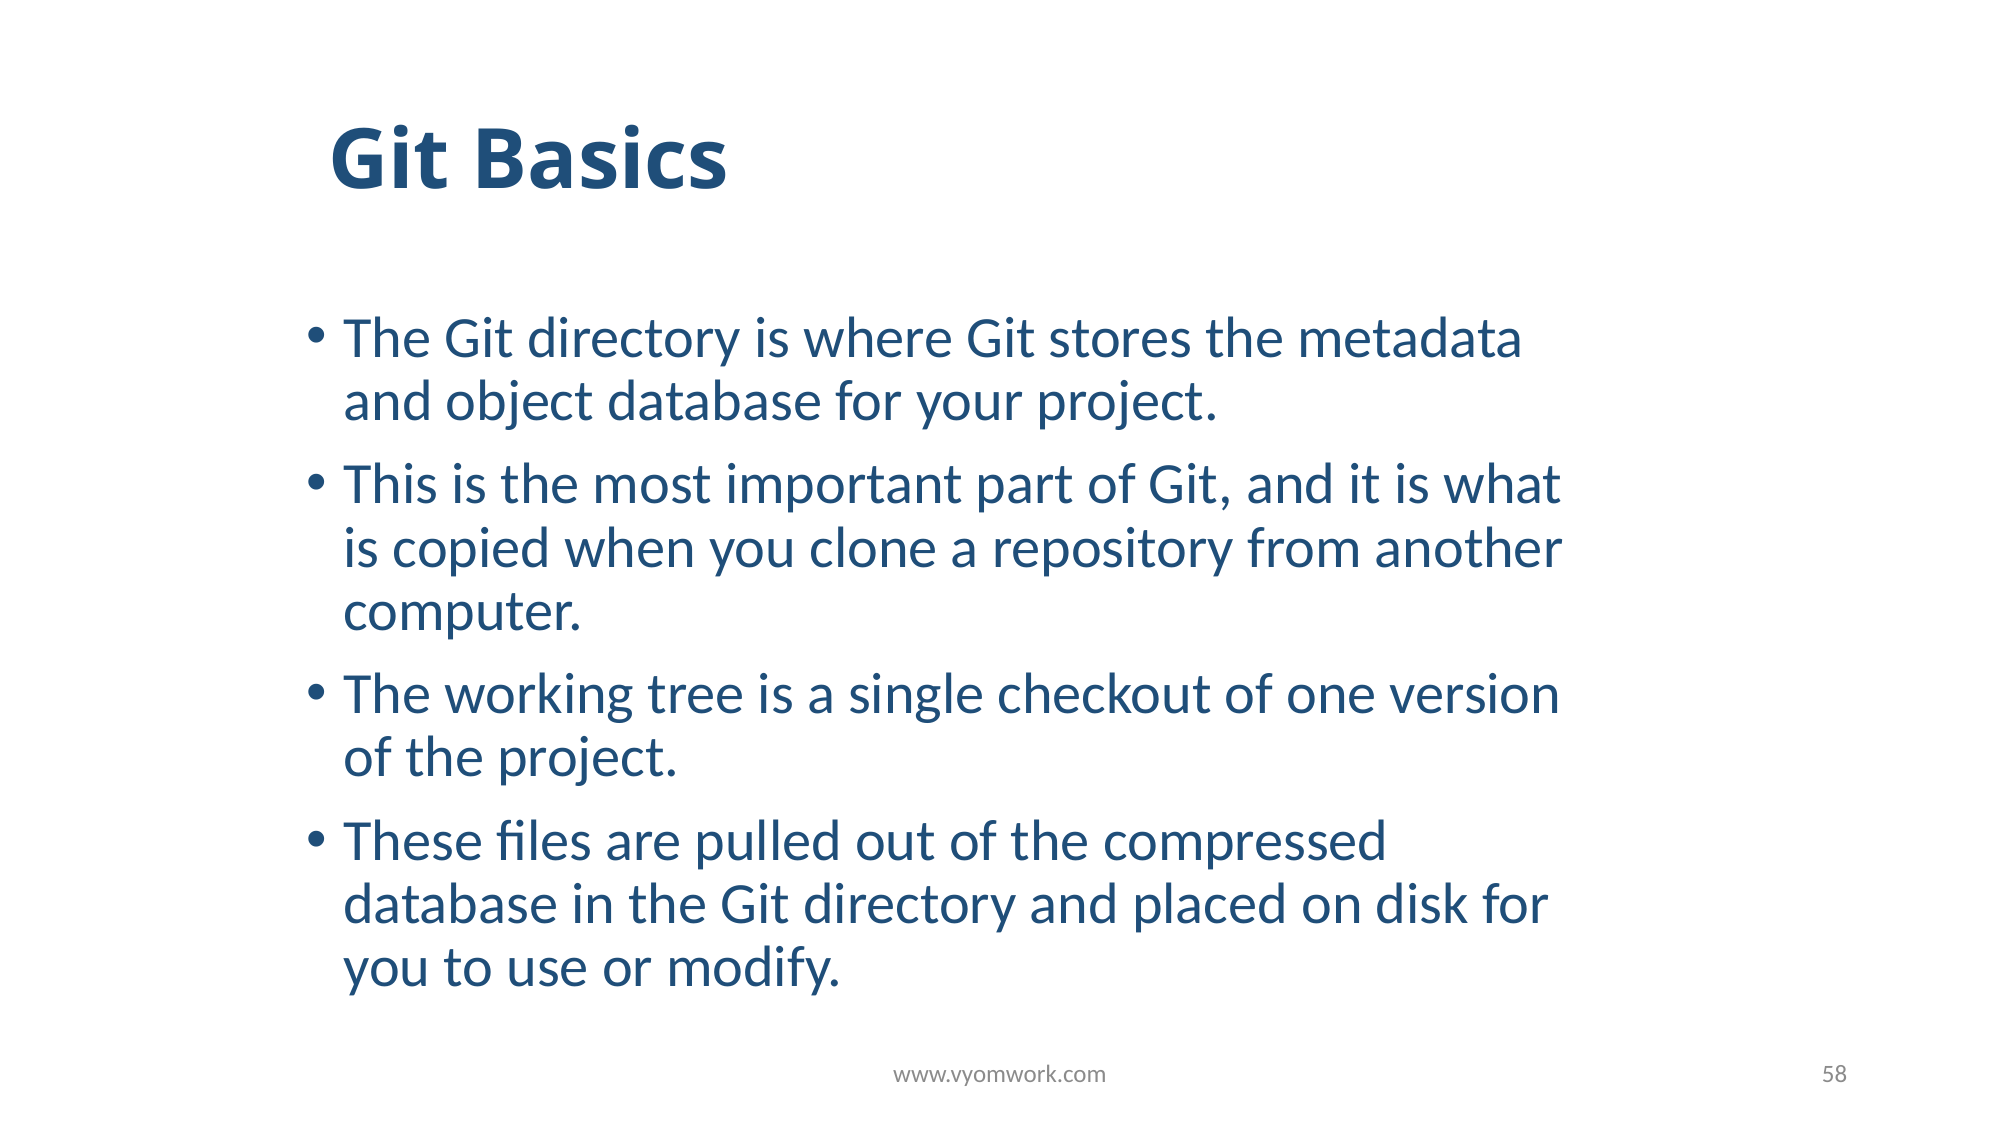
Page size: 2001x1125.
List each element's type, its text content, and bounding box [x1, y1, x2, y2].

list The Git directory is where Git stores the metadata and object database for your project. This is the most important part of Git, and it is what is copied when you clone a repository from another computer. The working tree is a single checkout of one version of the project. These files are pulled out of the compressed database in the Git directory and placed on disk for you to use or modify. [291, 299, 1626, 1014]
footer www.vyomwork.com [662, 1042, 1338, 1103]
title Git Basics [313, 52, 1879, 271]
slide_number 58 [1412, 1042, 1863, 1103]
